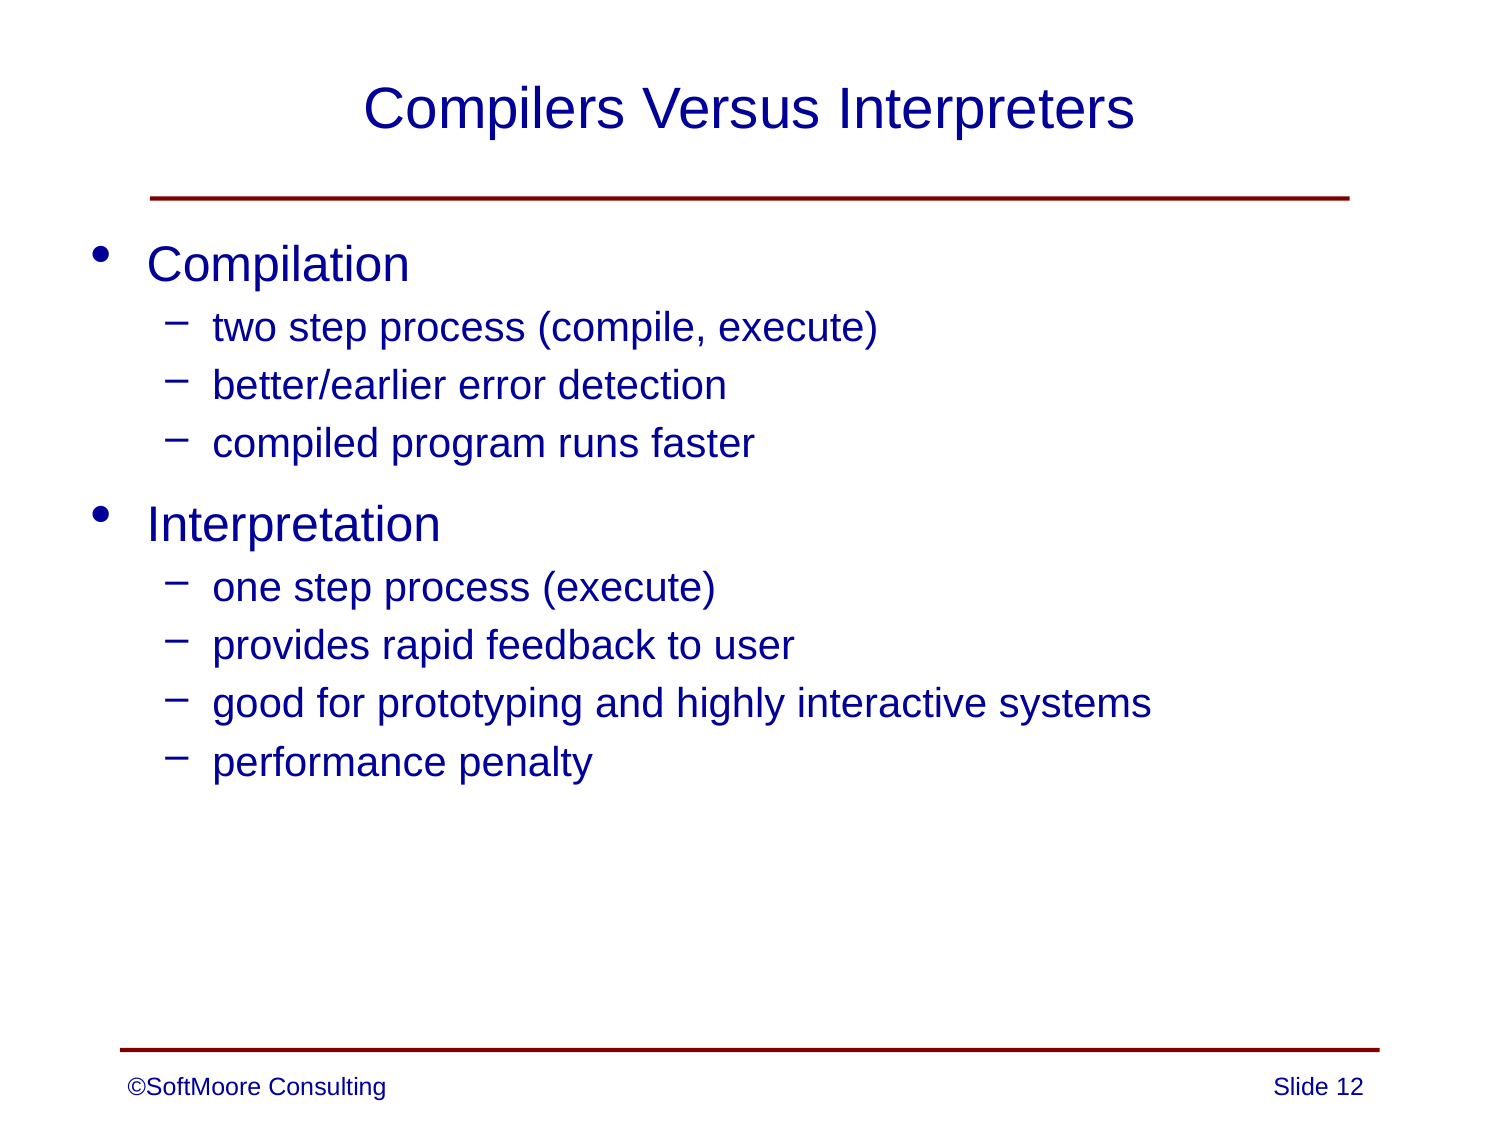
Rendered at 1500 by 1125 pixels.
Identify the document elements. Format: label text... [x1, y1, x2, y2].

list Compilation two step process (compile, execute) better/earlier error detection compiled program runs faster Interpretation one step process (execute) provides rapid feedback to user good for prototyping and highly interactive systems performance penalty [74, 223, 1425, 1034]
title Compilers Versus Interpreters [149, 22, 1350, 188]
footer ©SoftMoore Consulting [111, 1061, 563, 1109]
slide_number Slide 12 [1078, 1061, 1380, 1109]
